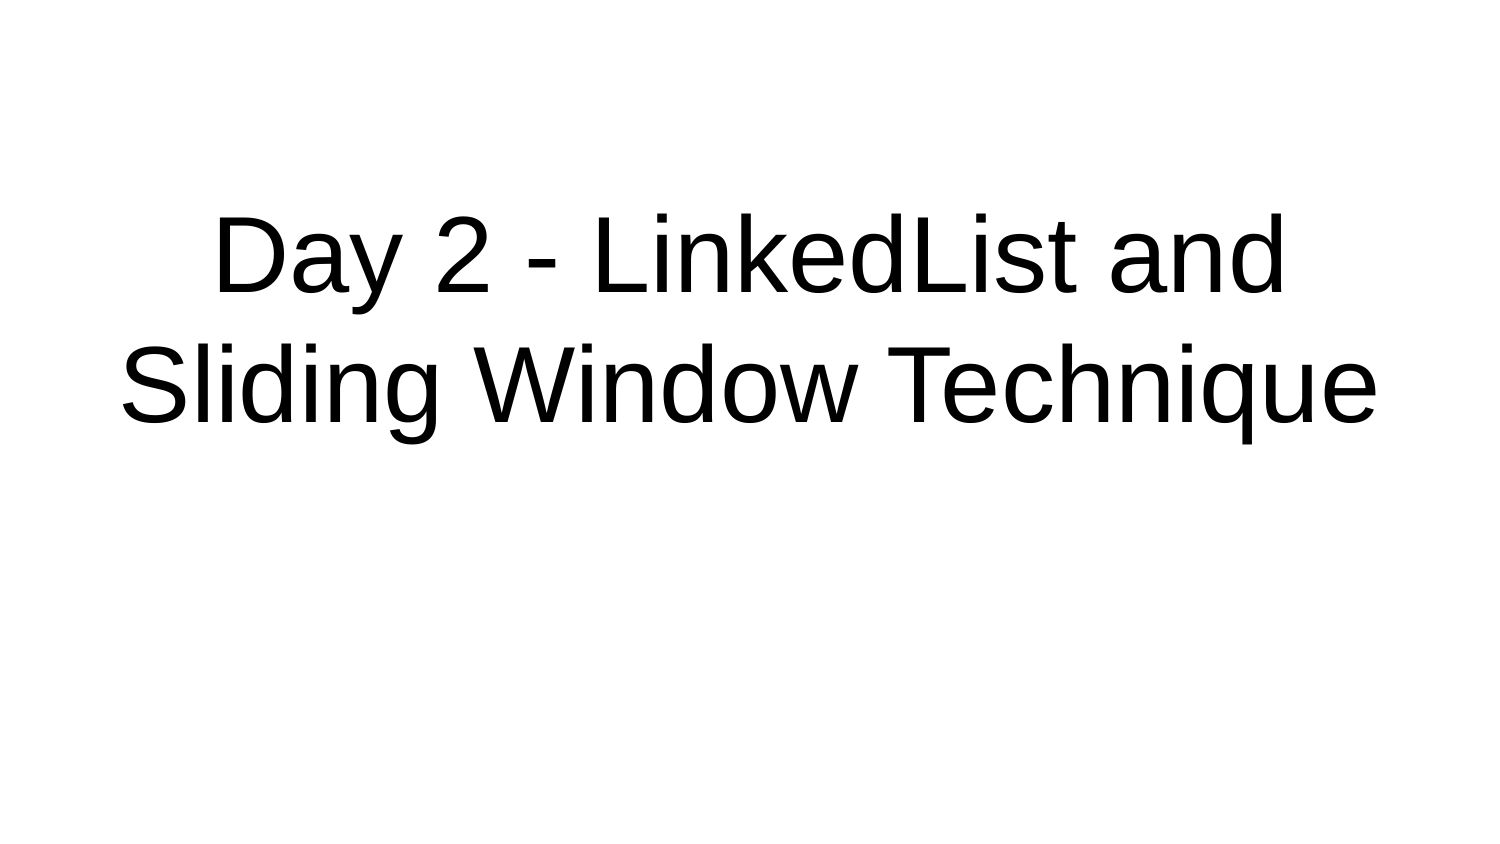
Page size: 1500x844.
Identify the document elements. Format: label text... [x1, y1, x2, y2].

title Day 2 - LinkedList and Sliding Window Technique [51, 122, 1449, 459]
